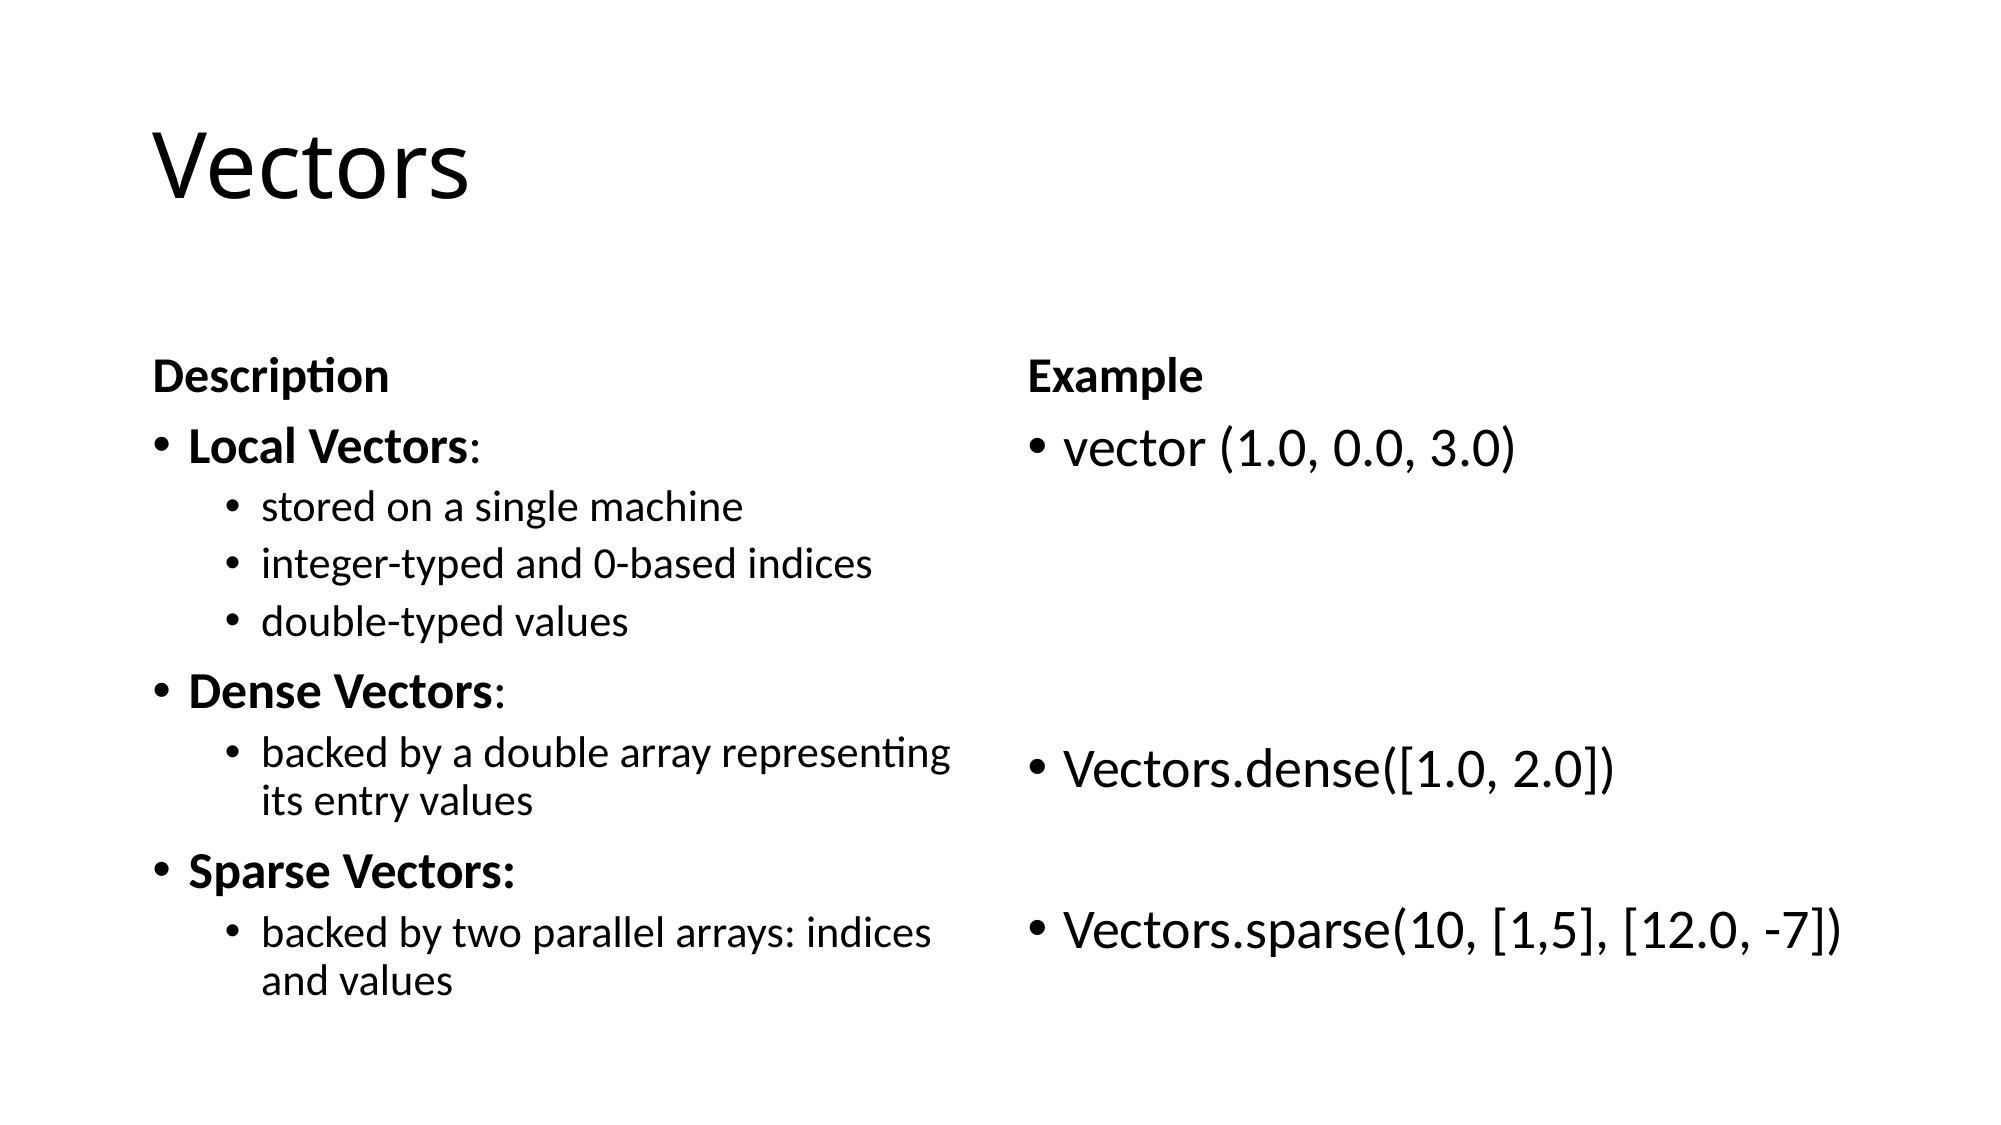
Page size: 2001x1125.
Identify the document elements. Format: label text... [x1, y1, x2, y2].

title Vectors [137, 59, 1863, 278]
list Description [137, 275, 984, 410]
list Local Vectors: stored on a single machine integer-typed and 0-based indices double-typed values Dense Vectors: backed by a double array representing its entry values Sparse Vectors: backed by two parallel arrays: indices and values [137, 410, 984, 1016]
list Example [1012, 275, 1863, 410]
list vector (1.0, 0.0, 3.0) Vectors.dense([1.0, 2.0]) Vectors.sparse(10, [1,5], [12.0, -7]) [1012, 410, 1863, 1016]
